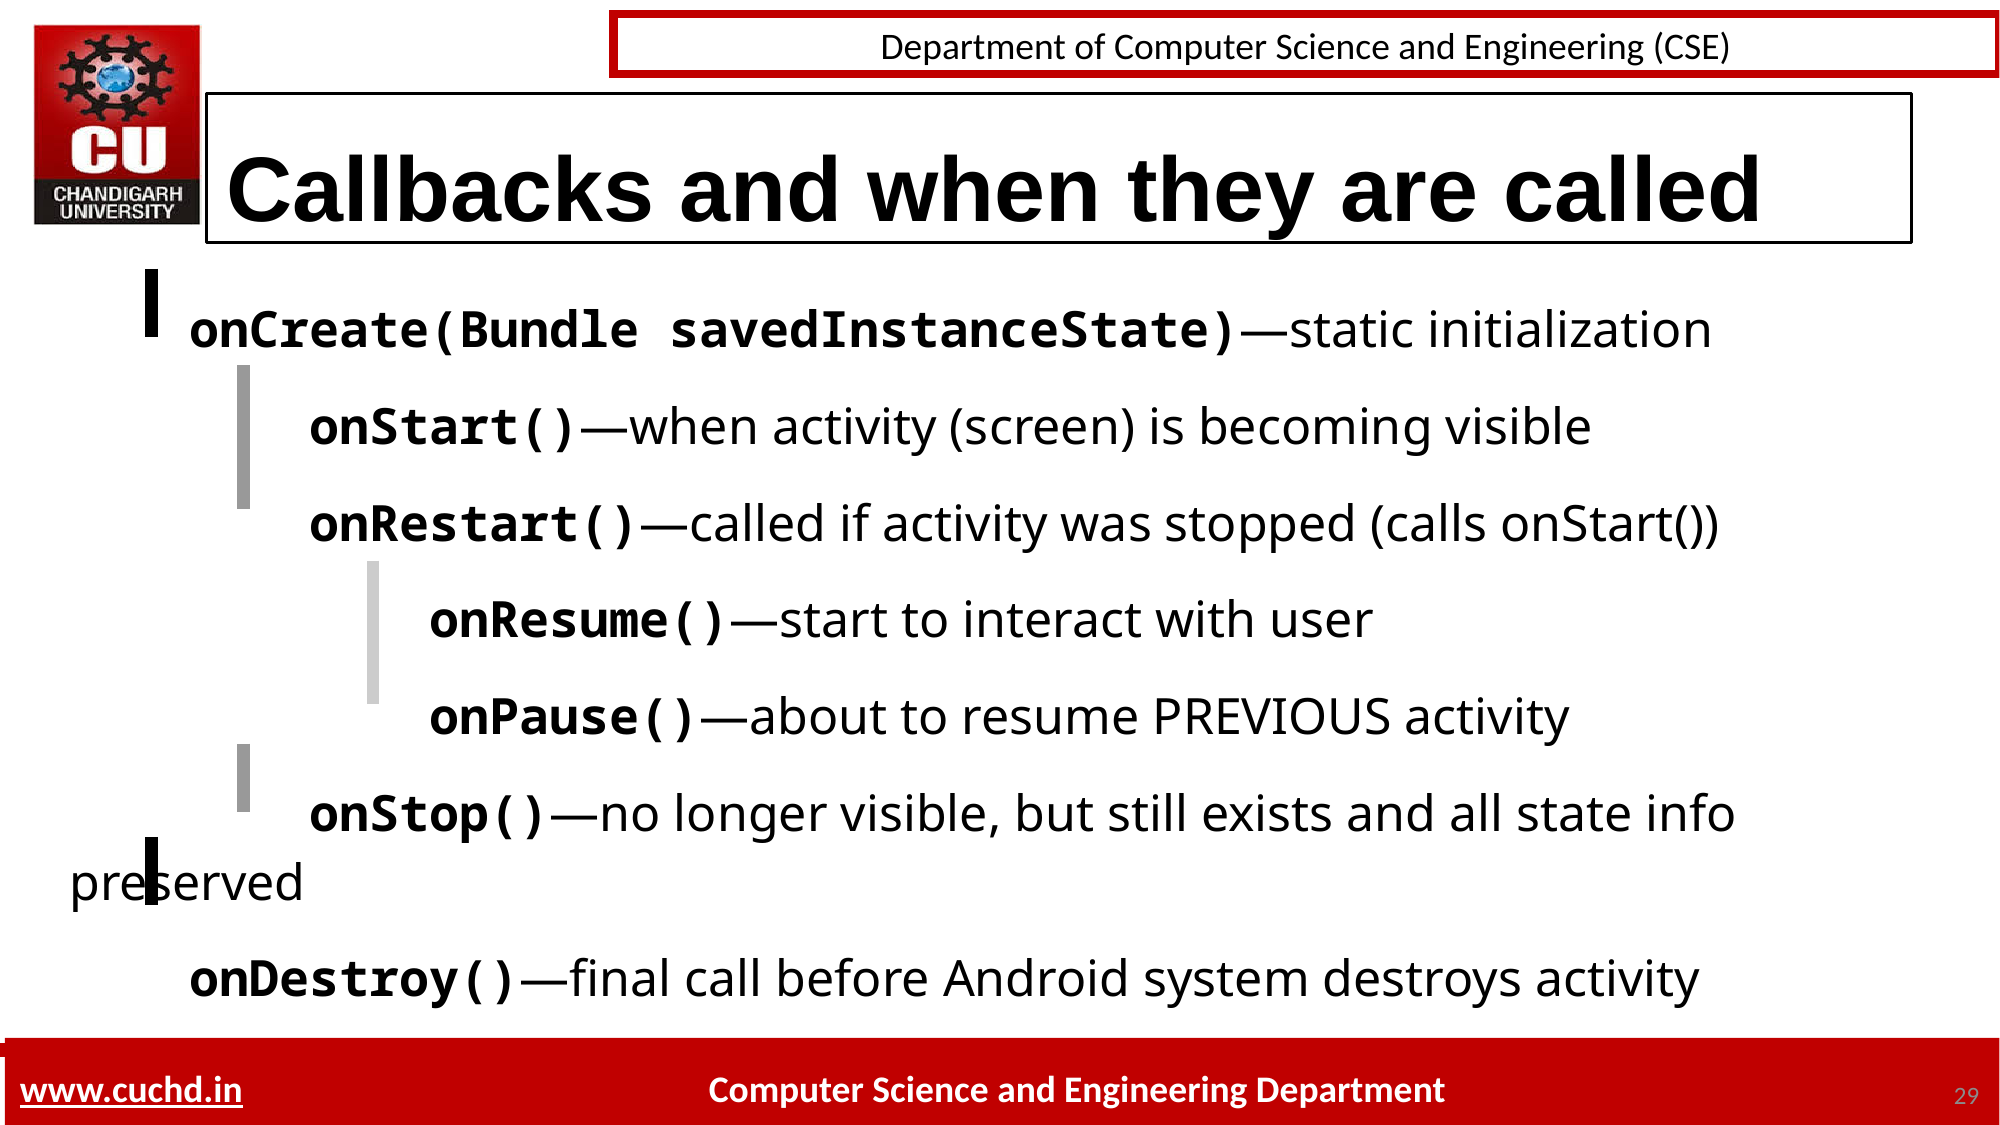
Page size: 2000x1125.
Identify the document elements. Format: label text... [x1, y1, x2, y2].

slide_number 29 [1532, 1065, 2000, 1125]
text_box onCreate(Bundle savedInstanceState)—static initialization onStart()—when activity (screen) is becoming visible onRestart()—called if activity was stopped (calls onStart()) onResume()—start to interact with user onPause()—about to resume PREVIOUS activity onStop()—no longer visible, but still exists and all state info preserved onDestroy()—final call before Android system destroys activity [49, 268, 1903, 990]
title Callbacks and when they are called [205, 92, 1913, 244]
picture [33, 24, 202, 225]
